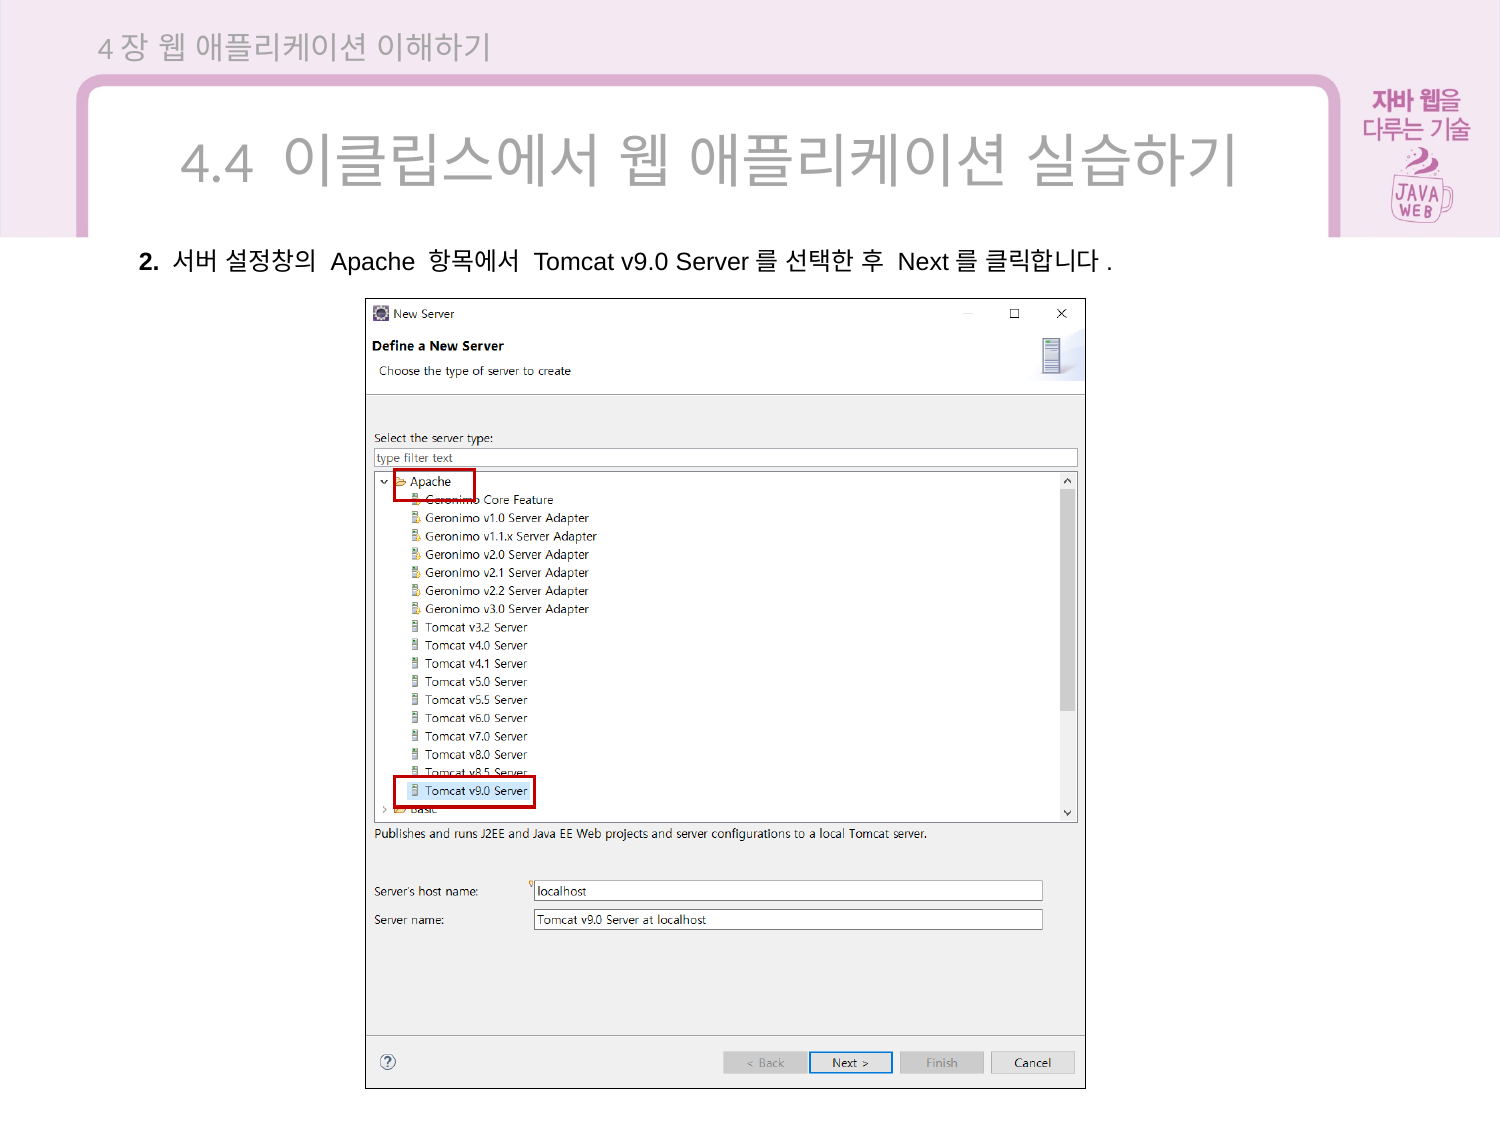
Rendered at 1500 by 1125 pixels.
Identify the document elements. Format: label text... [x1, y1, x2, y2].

text_box 4장 웹 애플리케이션 이해하기 [82, 0, 1133, 74]
text_box 4.4 이클립스에서 웹 애플리케이션 실습하기 [82, 117, 1337, 202]
picture [0, 0, 1500, 1125]
text_box 2. 서버 설정창의 Apache 항목에서 Tomcat v9.0 Server를 선택한 후 Next를 클릭합니다. [123, 237, 1453, 283]
